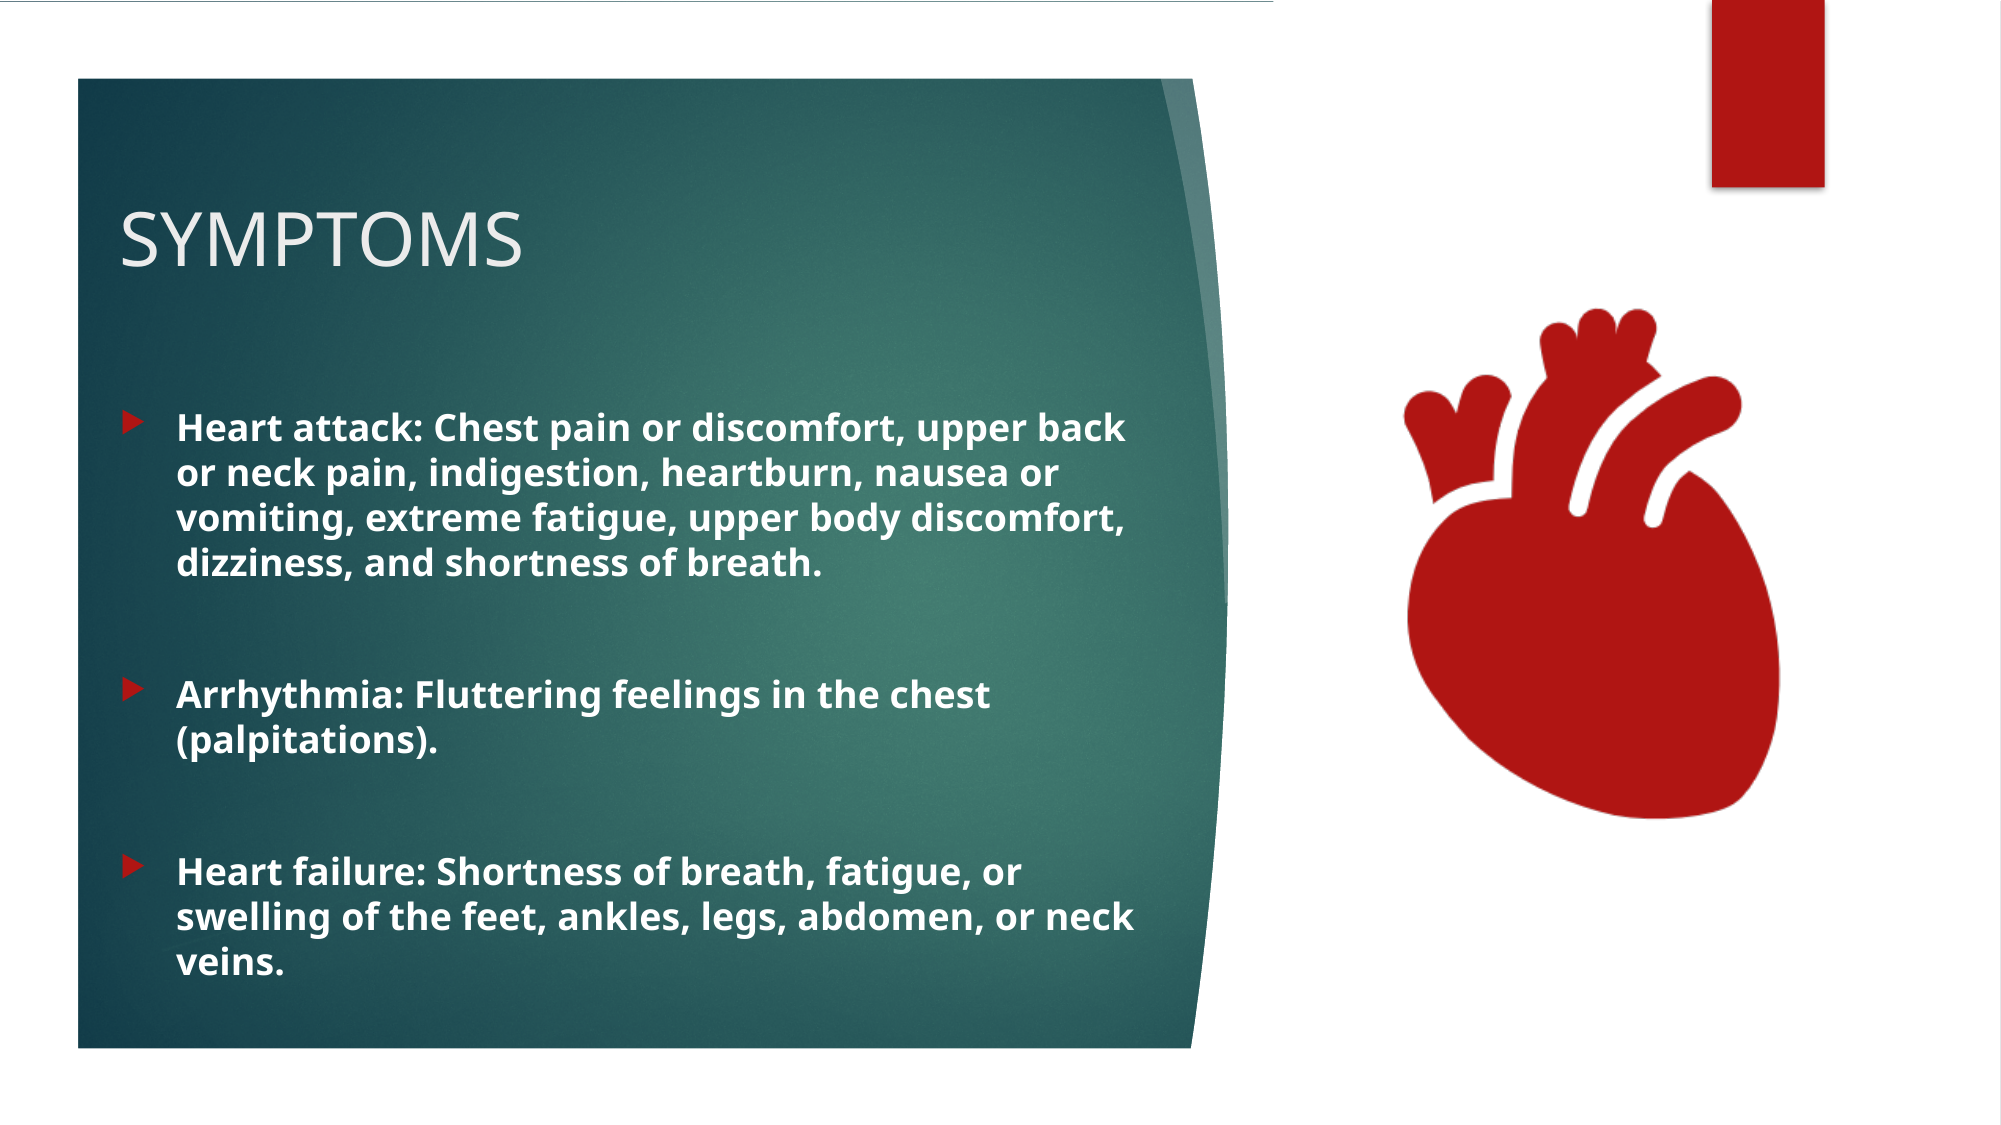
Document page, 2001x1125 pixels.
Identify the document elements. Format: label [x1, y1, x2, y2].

picture [1289, 261, 1894, 866]
text_box [0, 0, 2000, 1125]
